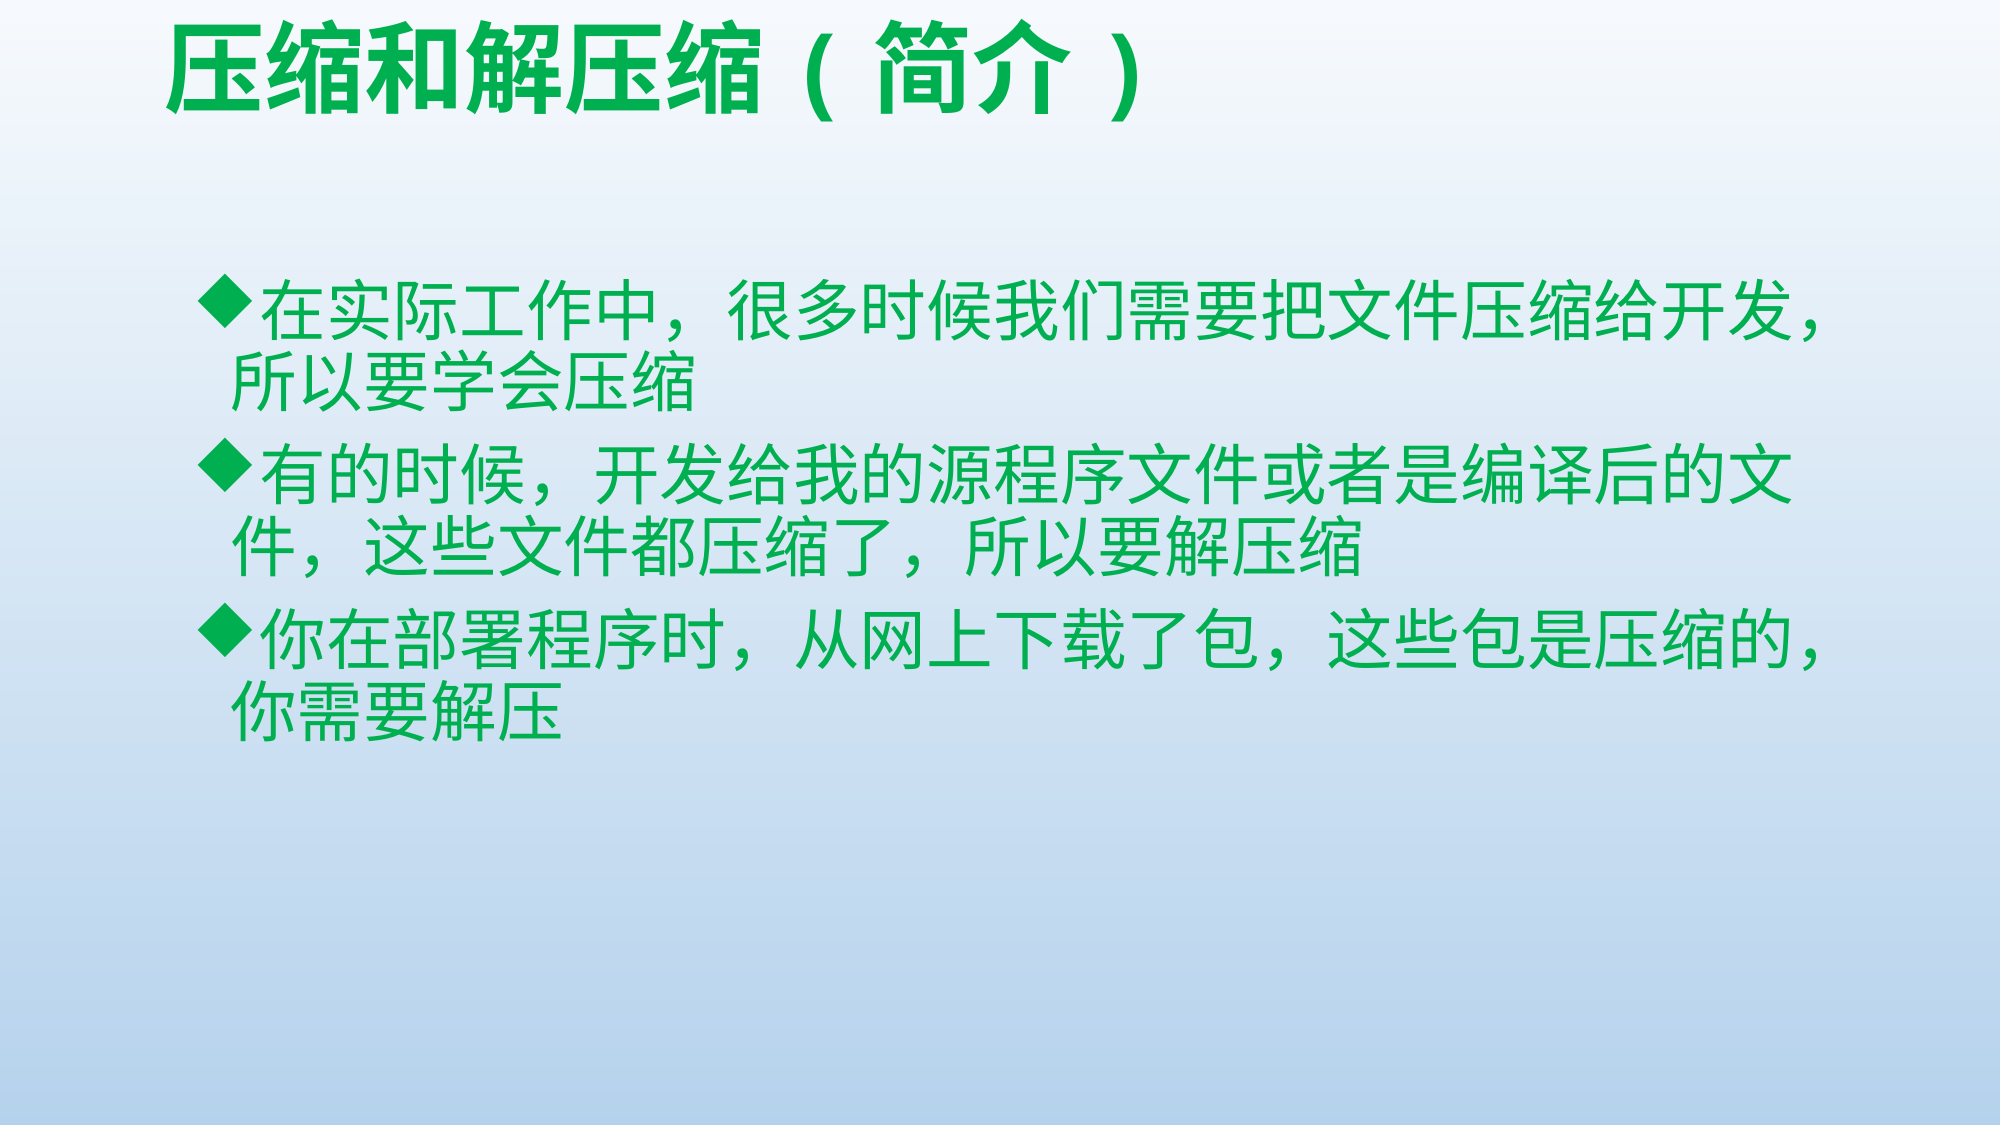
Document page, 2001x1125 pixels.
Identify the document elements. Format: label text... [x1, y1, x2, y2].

list 在实际工作中，很多时候我们需要把文件压缩给开发，所以要学会压缩 有的时候，开发给我的源程序文件或者是编译后的文件，这些文件都压缩了，所以要解压缩 你在部署程序时，从网上下载了包，这些包是压缩的，你需要解压 [177, 270, 1830, 771]
title 压缩和解压缩(简介) [0, 11, 2000, 118]
